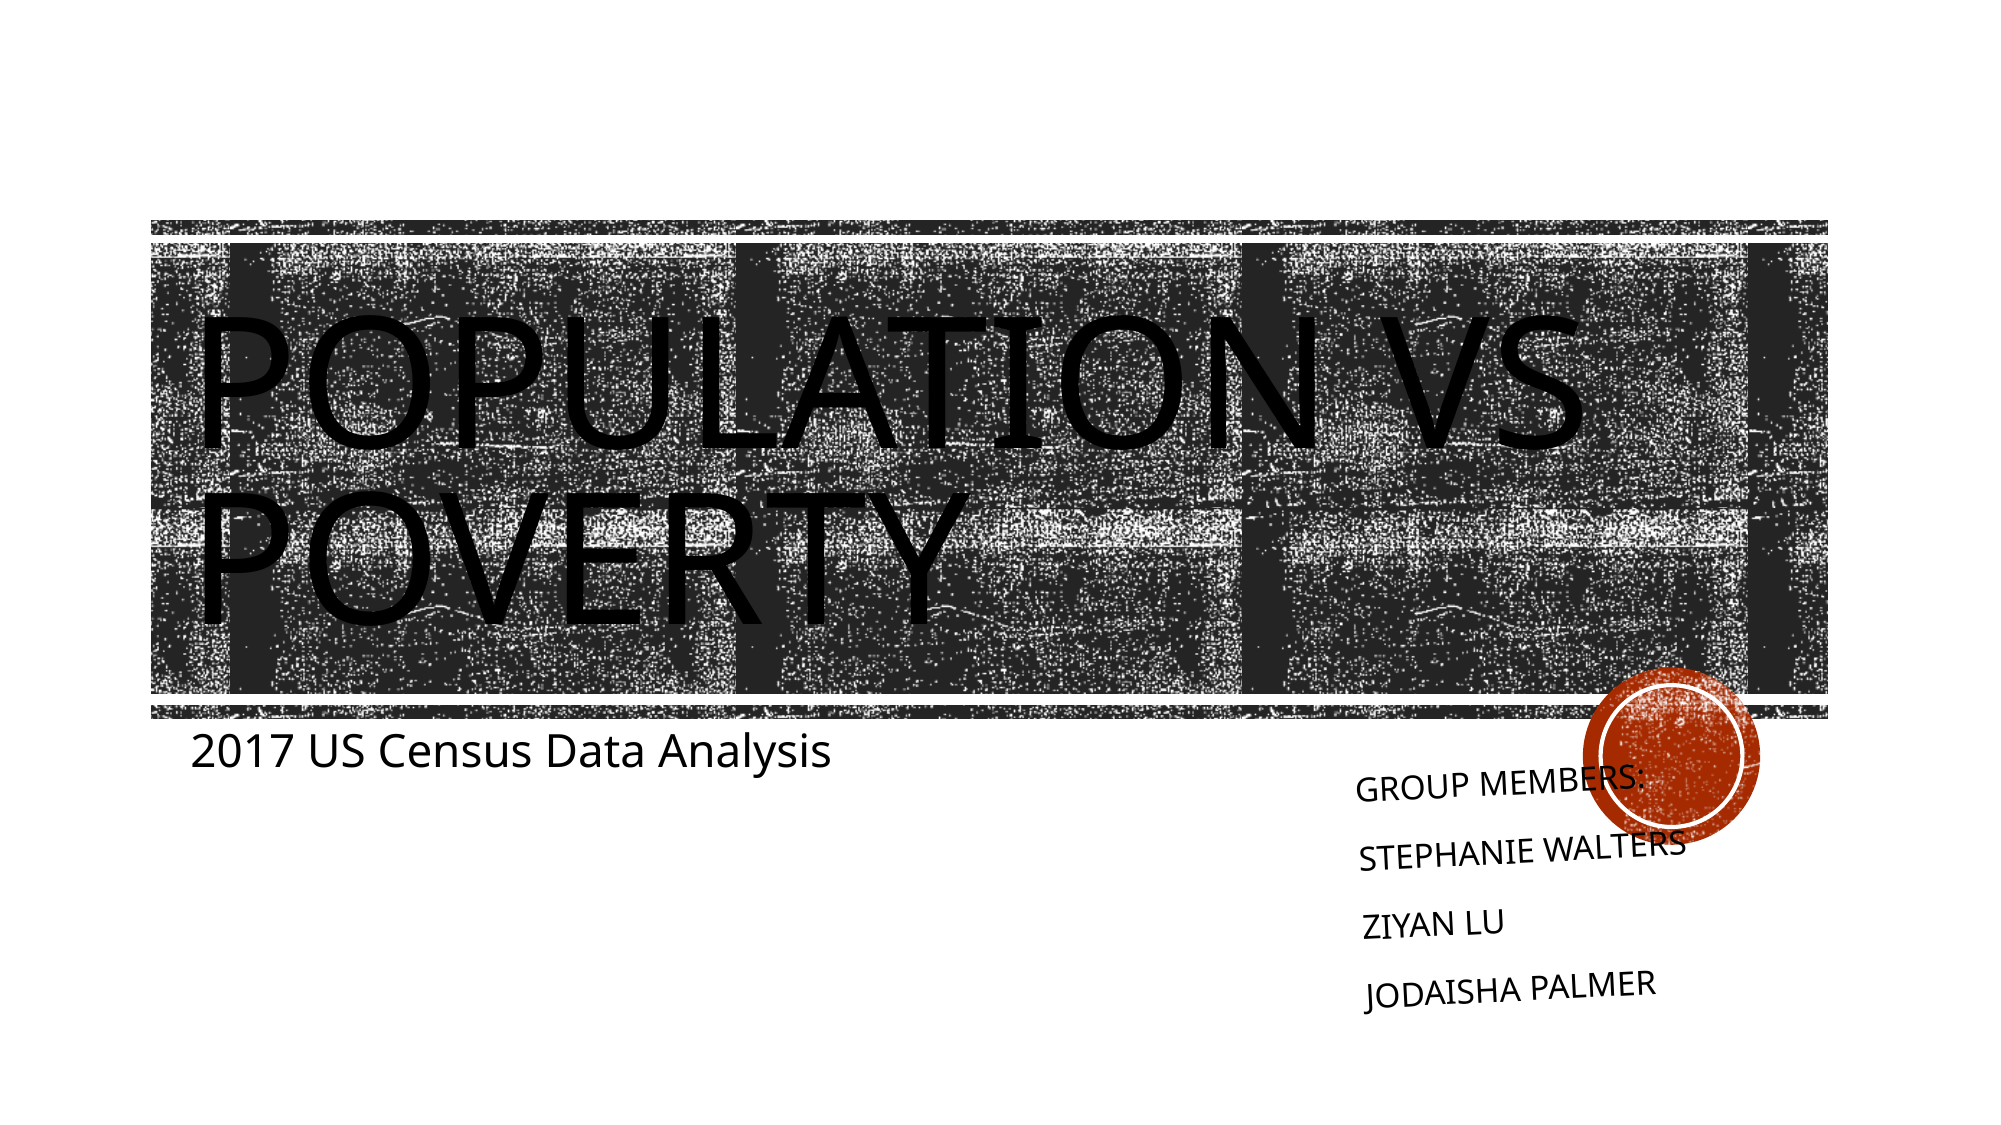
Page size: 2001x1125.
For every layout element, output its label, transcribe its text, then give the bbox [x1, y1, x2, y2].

subtitle 2017 US Census Data Analysis [175, 720, 1470, 896]
text_box Group Members: Stephanie walters Ziyan LU Jodaisha palmer [1338, 720, 2000, 1125]
title Population vs poverty [172, 234, 1808, 733]
